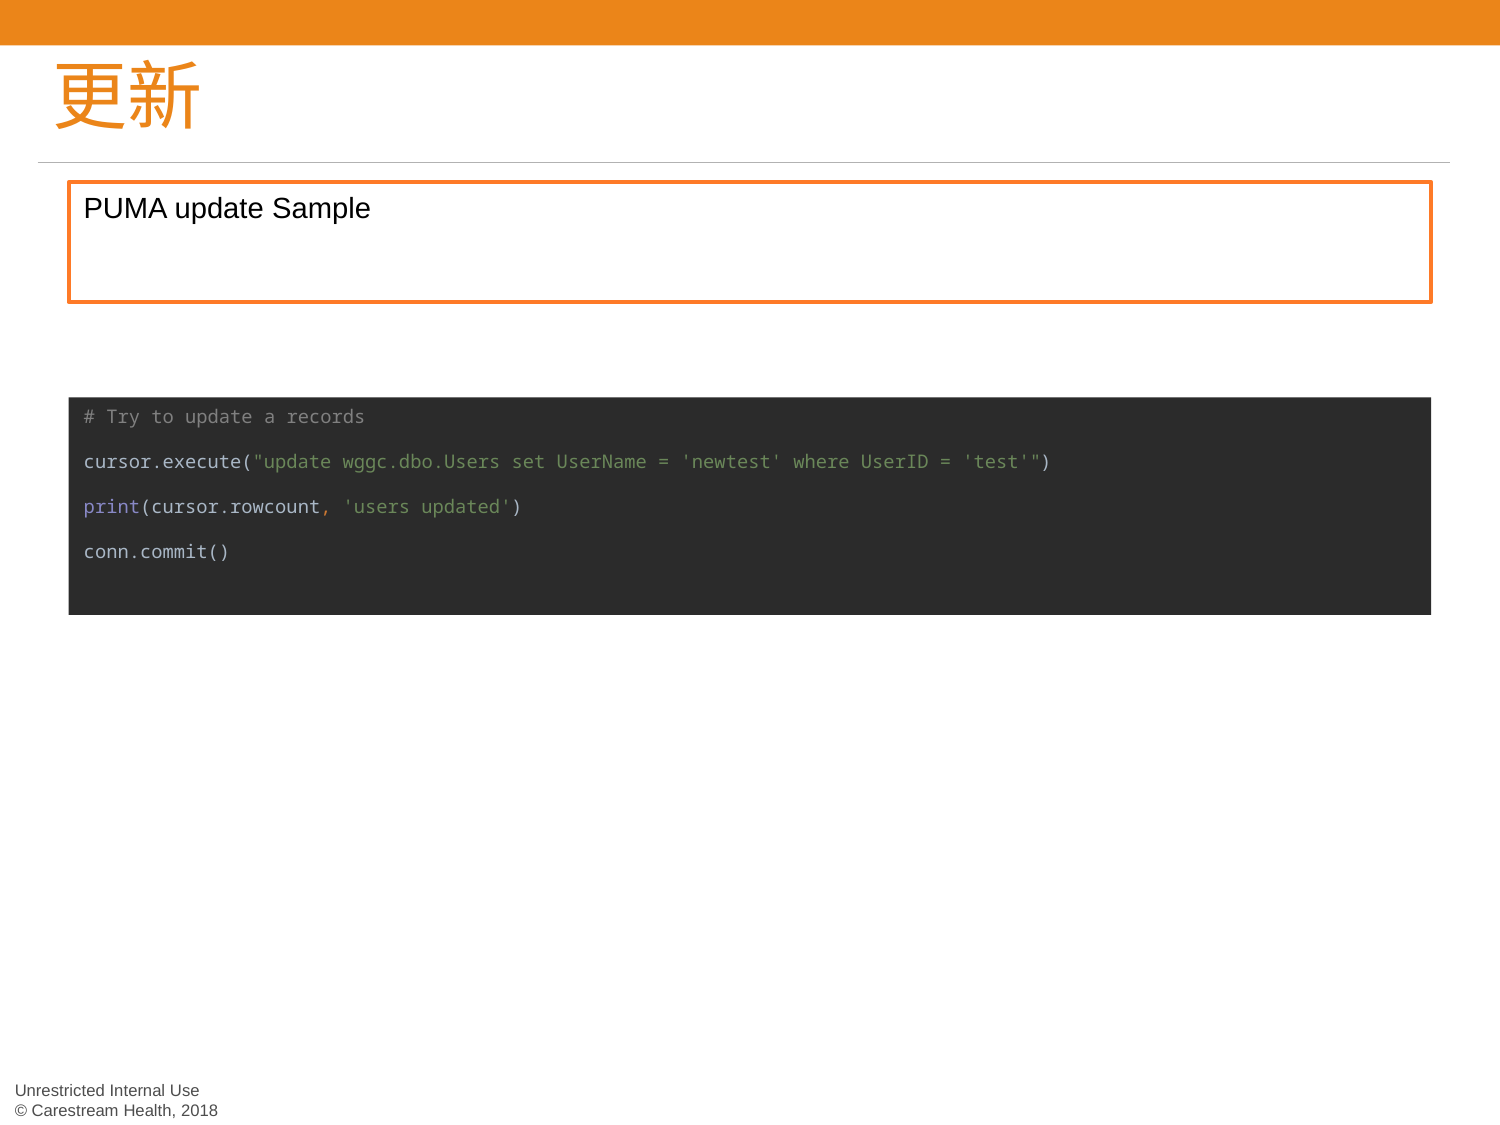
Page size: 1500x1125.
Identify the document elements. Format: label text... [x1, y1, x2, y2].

text_box # Try to update a records cursor.execute("update wggc.dbo.Users set UserName = 'newtest' where UserID = 'test'") print(cursor.rowcount, 'users updated') conn.commit() [68, 397, 1432, 615]
title 更新 [37, 47, 1463, 147]
text_box Unrestricted Internal Use © Carestream Health, 2018 [0, 1072, 475, 1125]
text_box PUMA update Sample [67, 180, 1433, 304]
